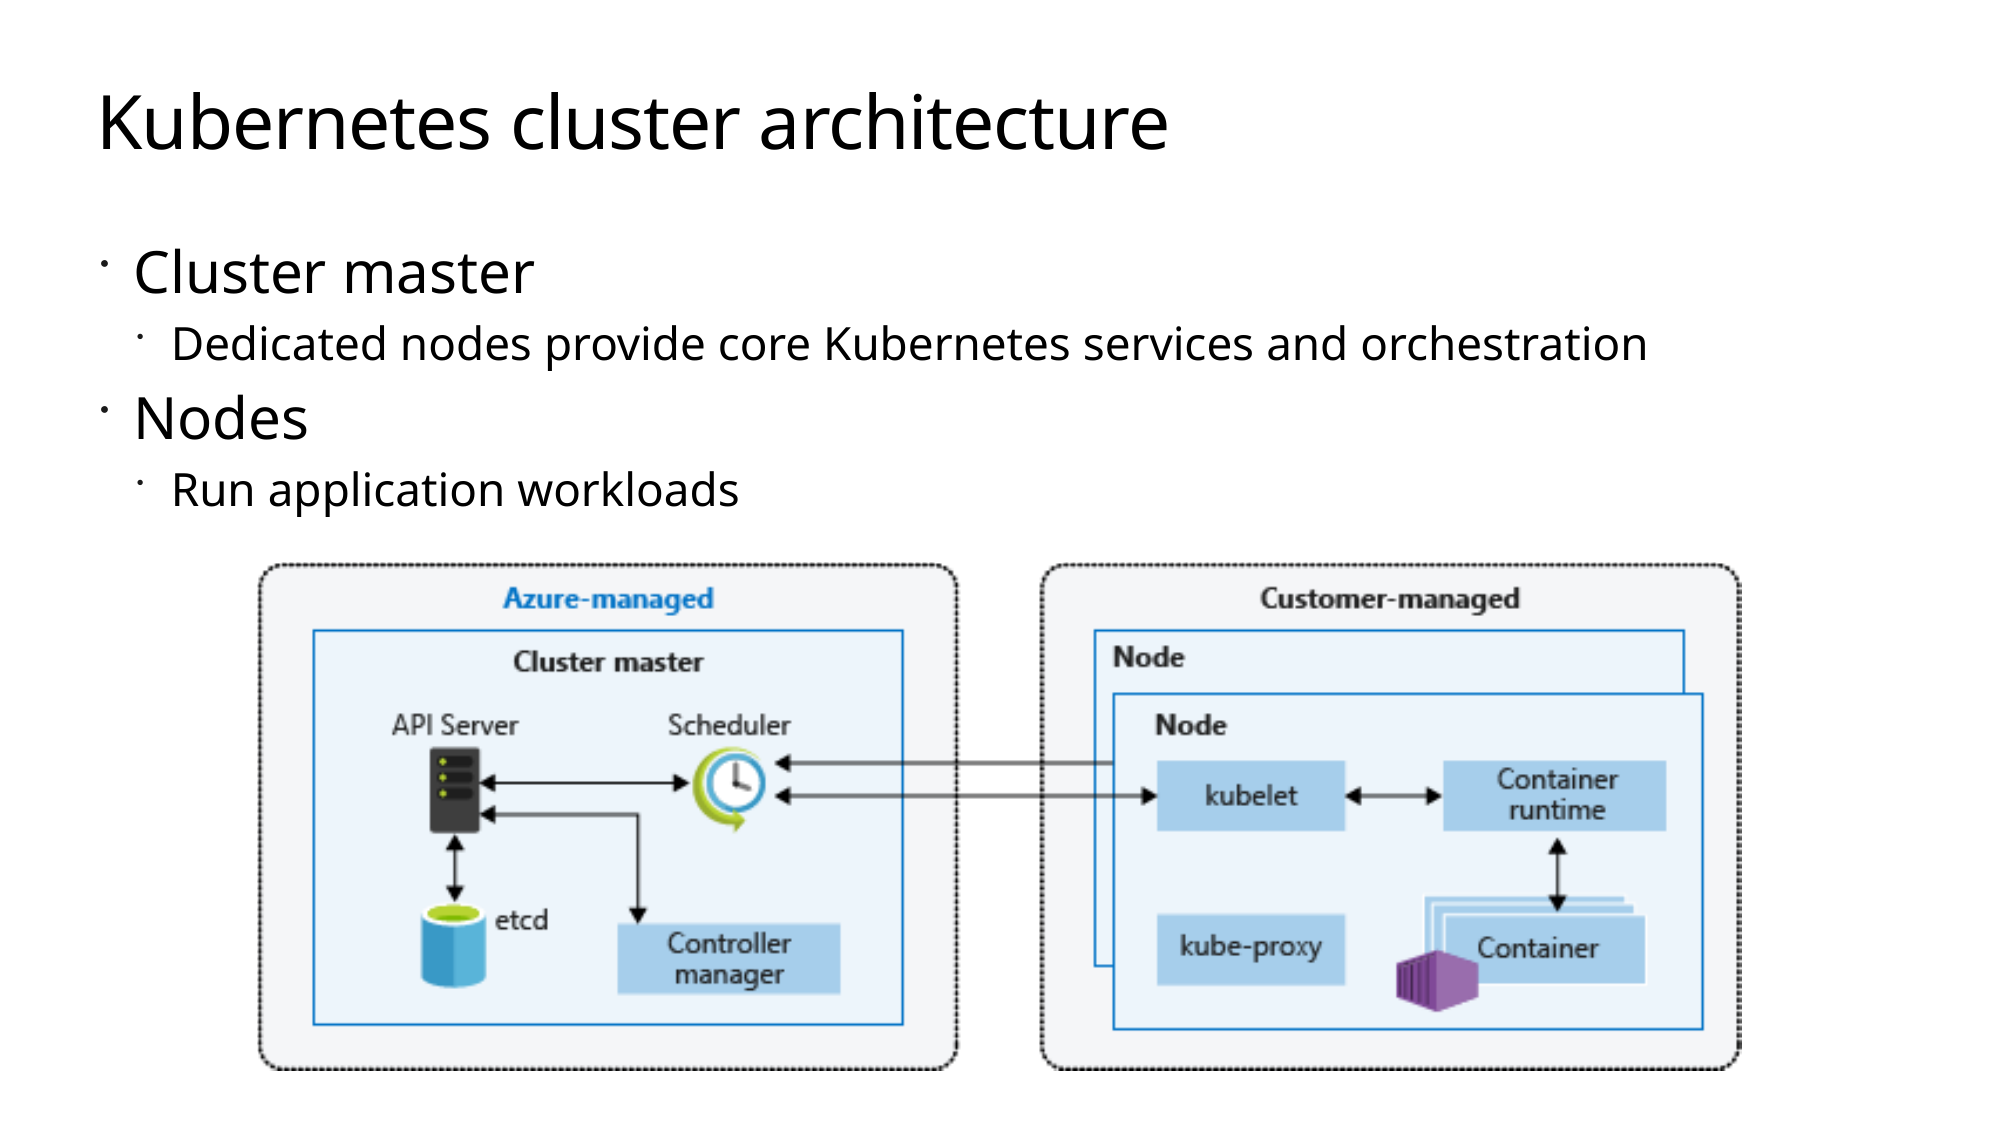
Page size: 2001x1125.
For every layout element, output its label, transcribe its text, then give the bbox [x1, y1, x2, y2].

list Cluster master Dedicated nodes provide core Kubernetes services and orchestration Nodes Run application workloads [95, 235, 1904, 525]
picture [257, 562, 1742, 1072]
title Kubernetes cluster architecture [96, 75, 1904, 166]
